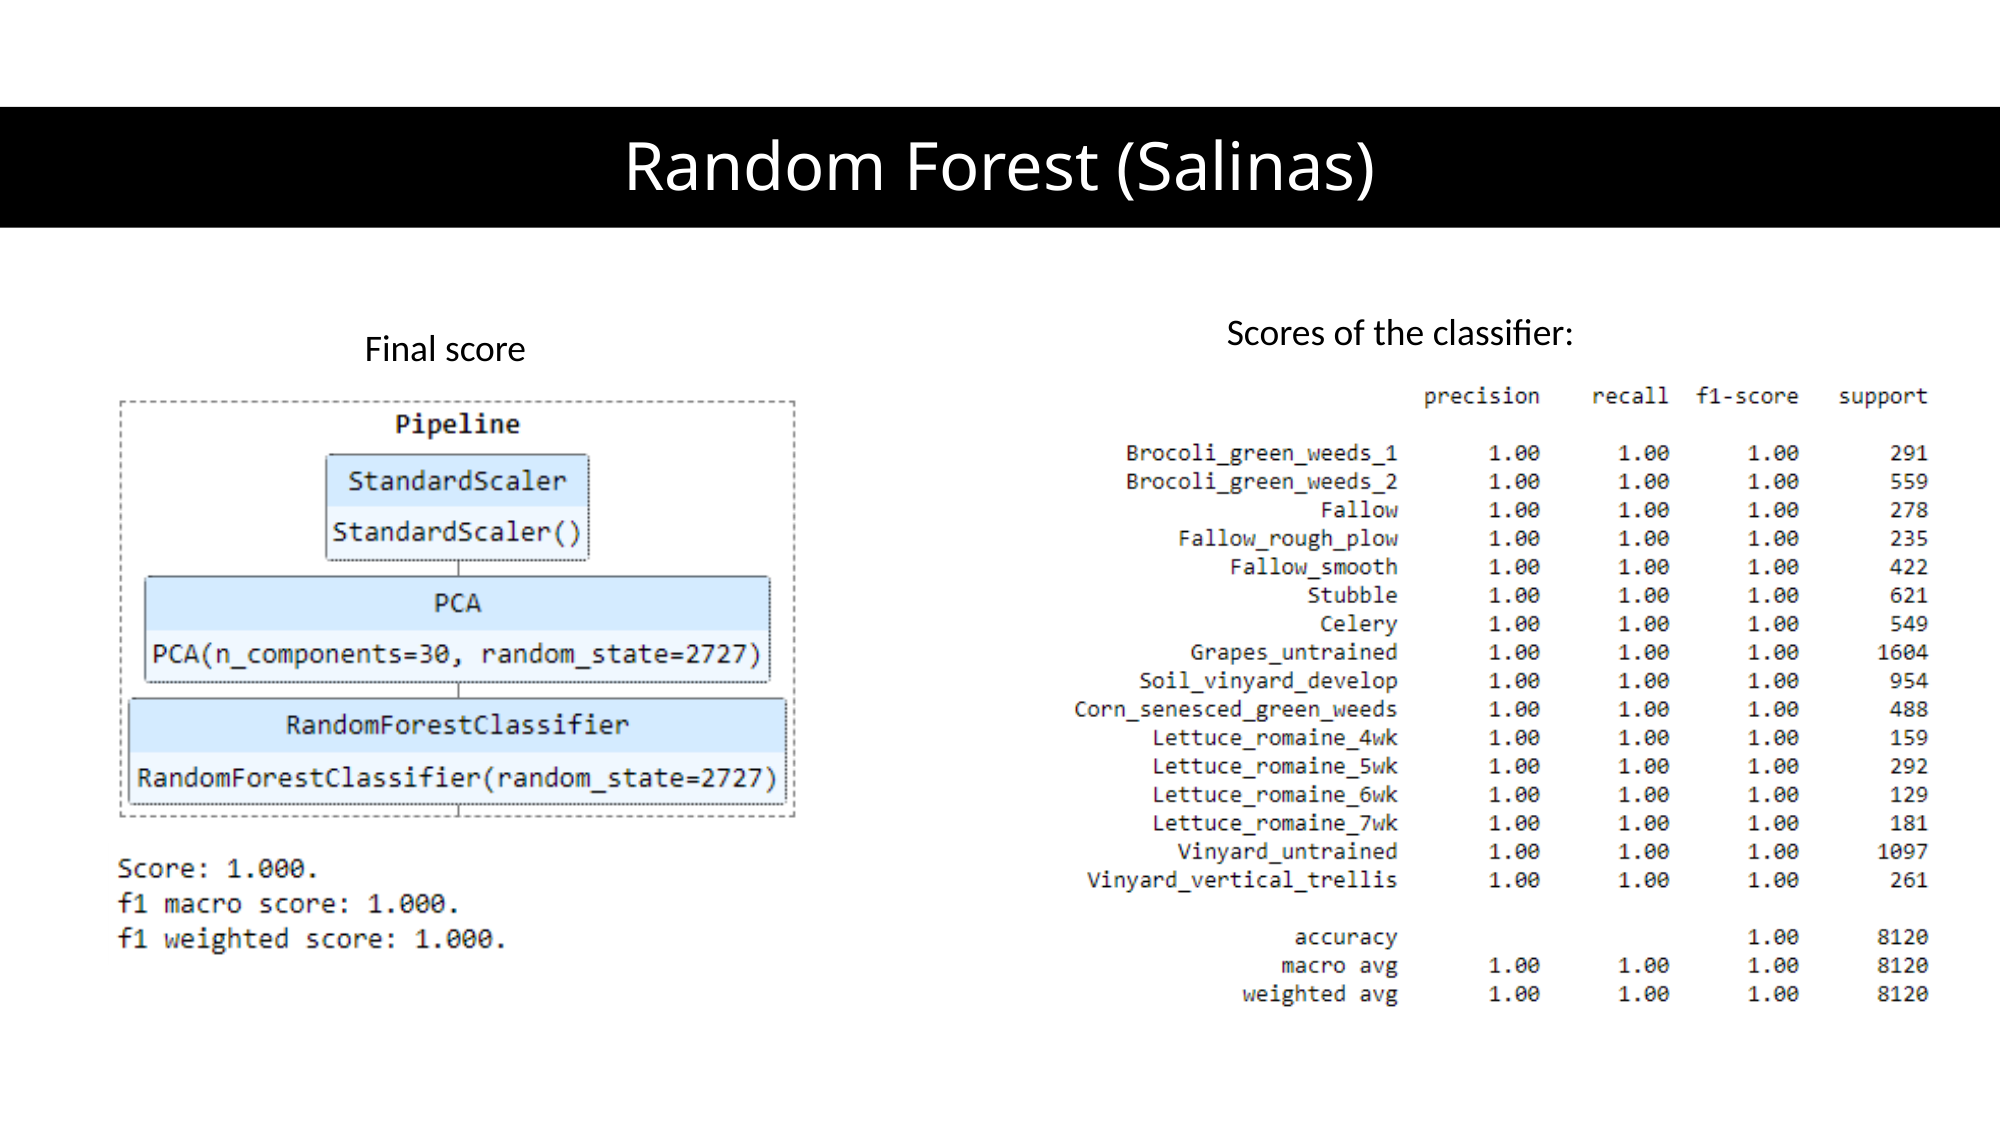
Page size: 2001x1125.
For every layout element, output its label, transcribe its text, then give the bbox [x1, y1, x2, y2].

picture [1039, 382, 1969, 1025]
text_box Final score [349, 316, 568, 376]
text_box [0, 106, 2000, 229]
picture [106, 391, 814, 828]
text_box Scores of the classifier: [1211, 299, 1794, 360]
picture [107, 843, 524, 965]
title Random Forest (Salinas) [137, 110, 1863, 228]
